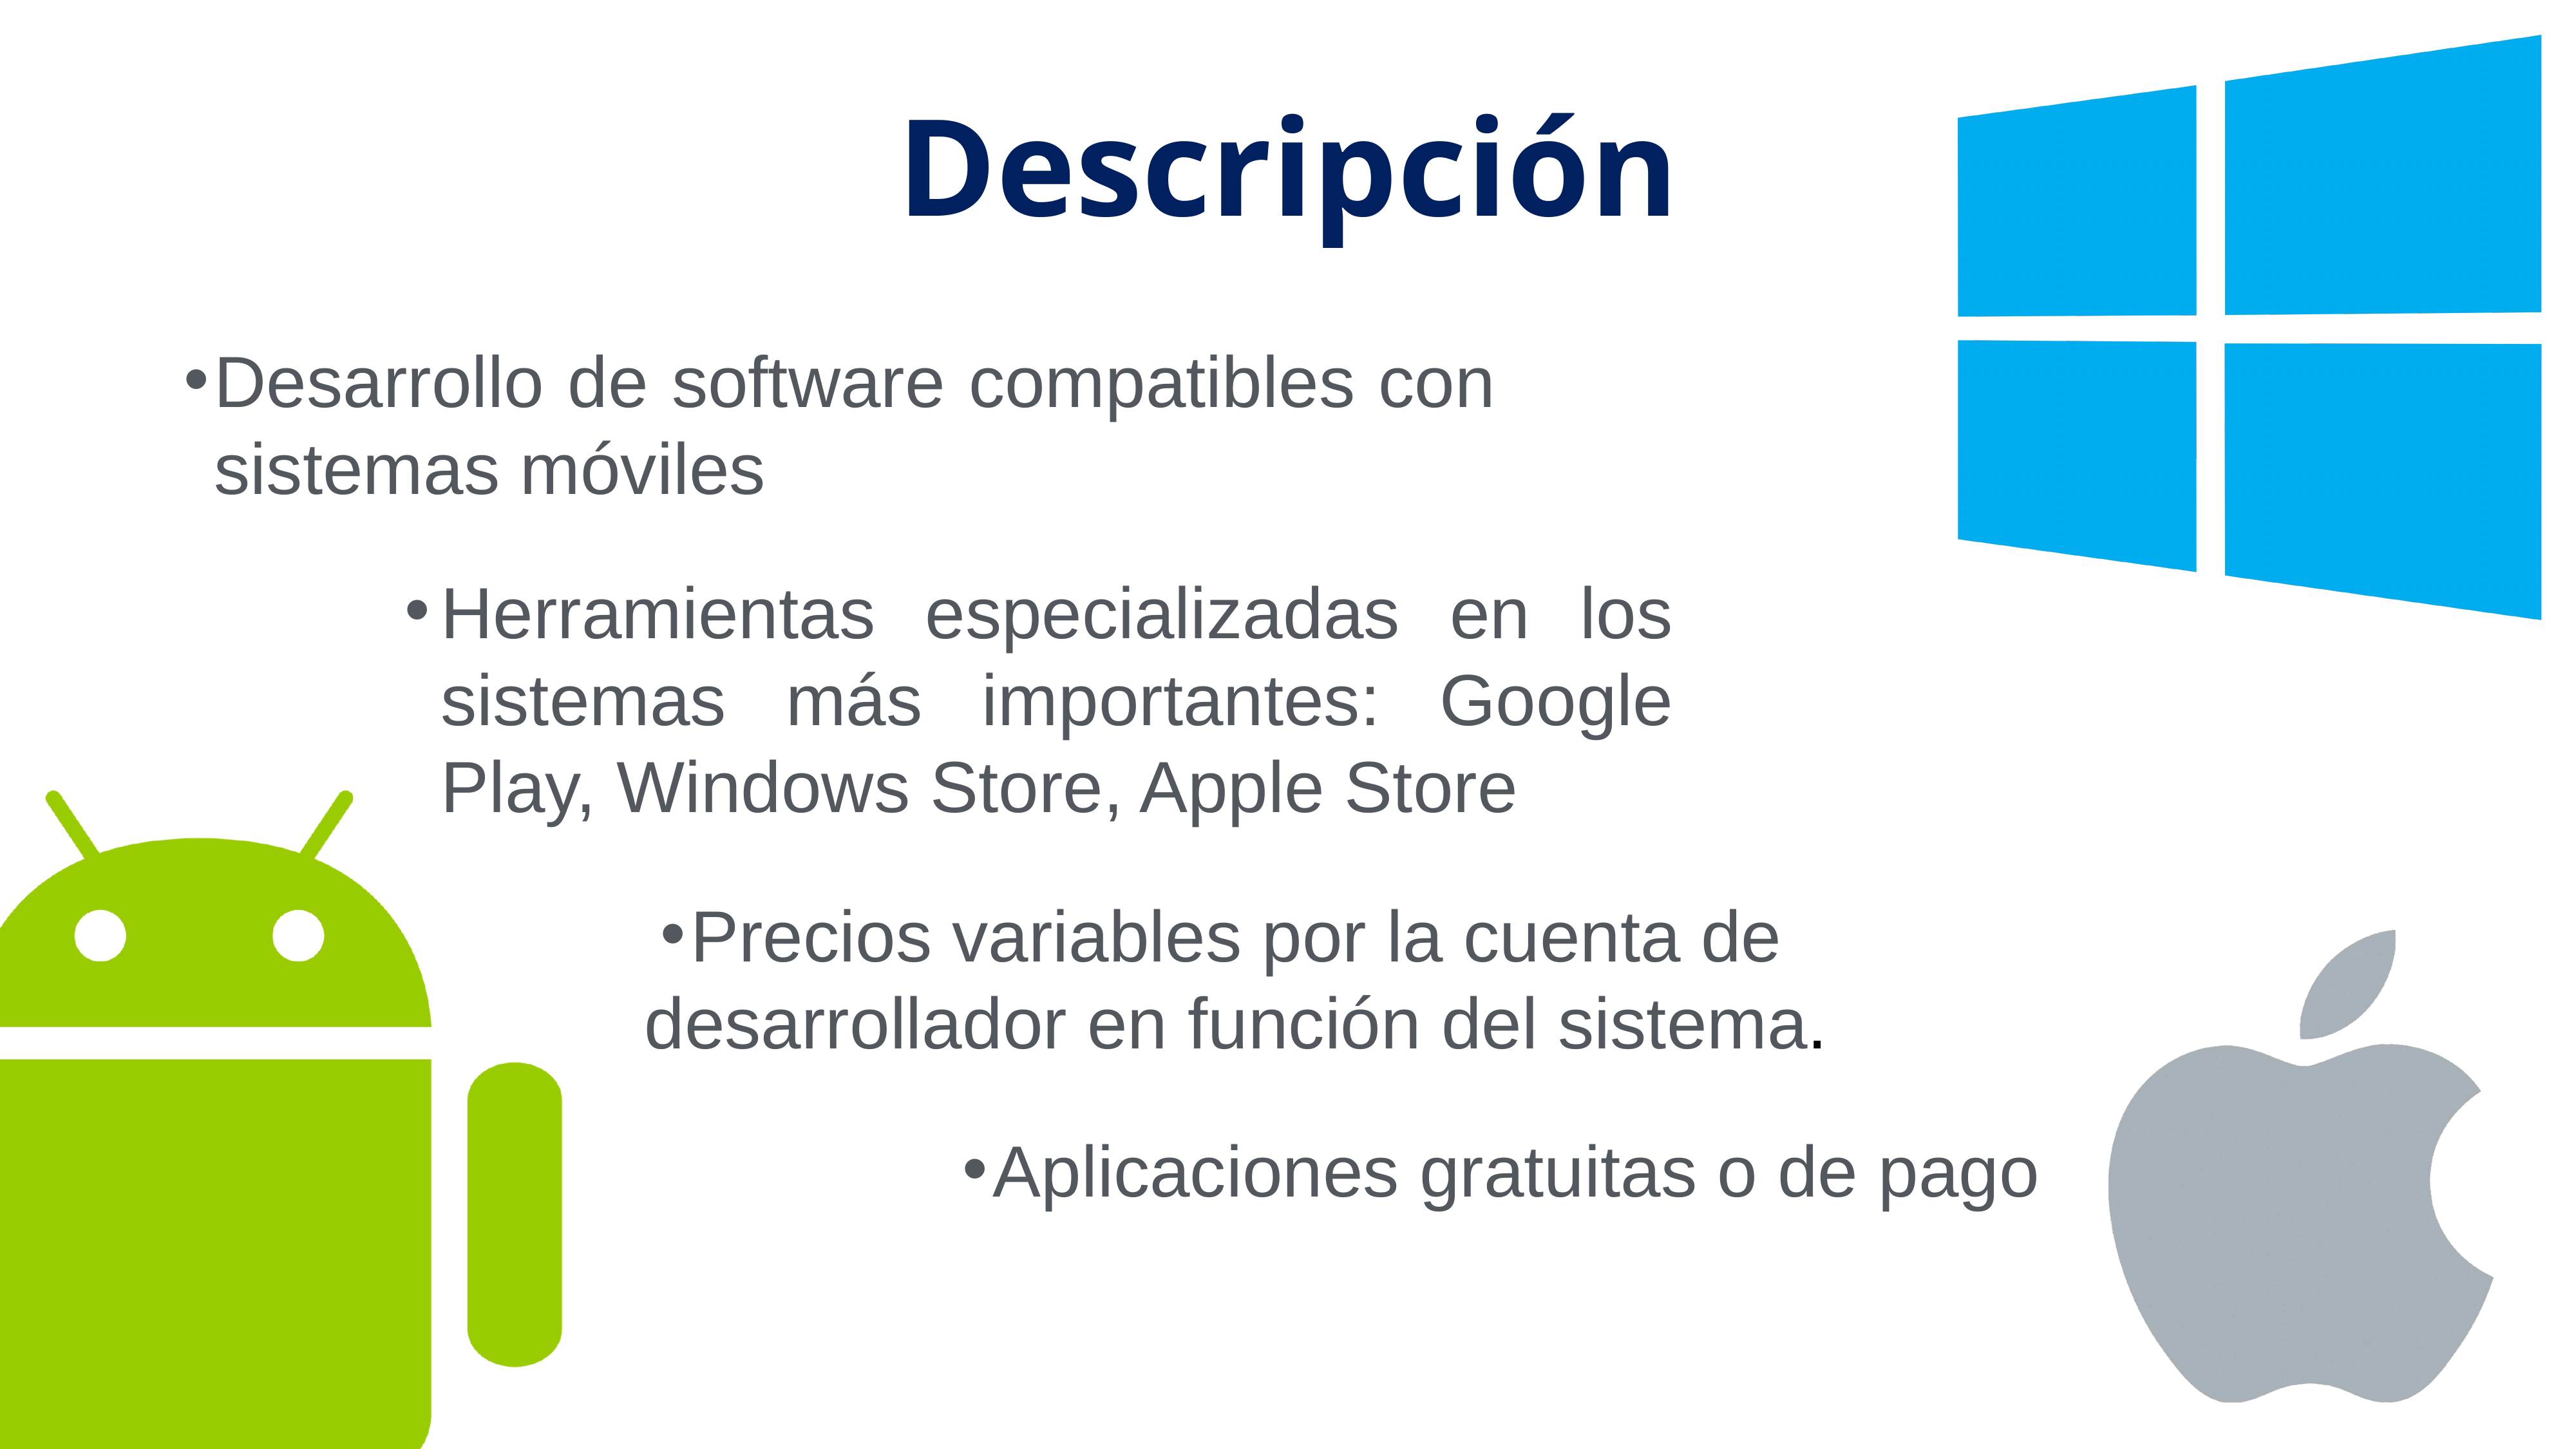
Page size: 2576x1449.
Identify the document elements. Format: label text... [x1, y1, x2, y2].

text_box Desarrollo de software compatibles con sistemas móviles [178, 330, 1501, 515]
text_box Herramientas especializadas en los sistemas más importantes: Google Play, Windows Store, Apple Store [395, 561, 1683, 831]
text_box Precios variables por la cuenta de desarrollador en función del sistema. [638, 884, 1865, 1068]
title Descripción [178, 67, 1955, 249]
picture [0, 779, 633, 1449]
picture [1957, 35, 2546, 623]
text_box Aplicaciones gratuitas o de pago [952, 1119, 2049, 1217]
picture [2108, 930, 2494, 1403]
